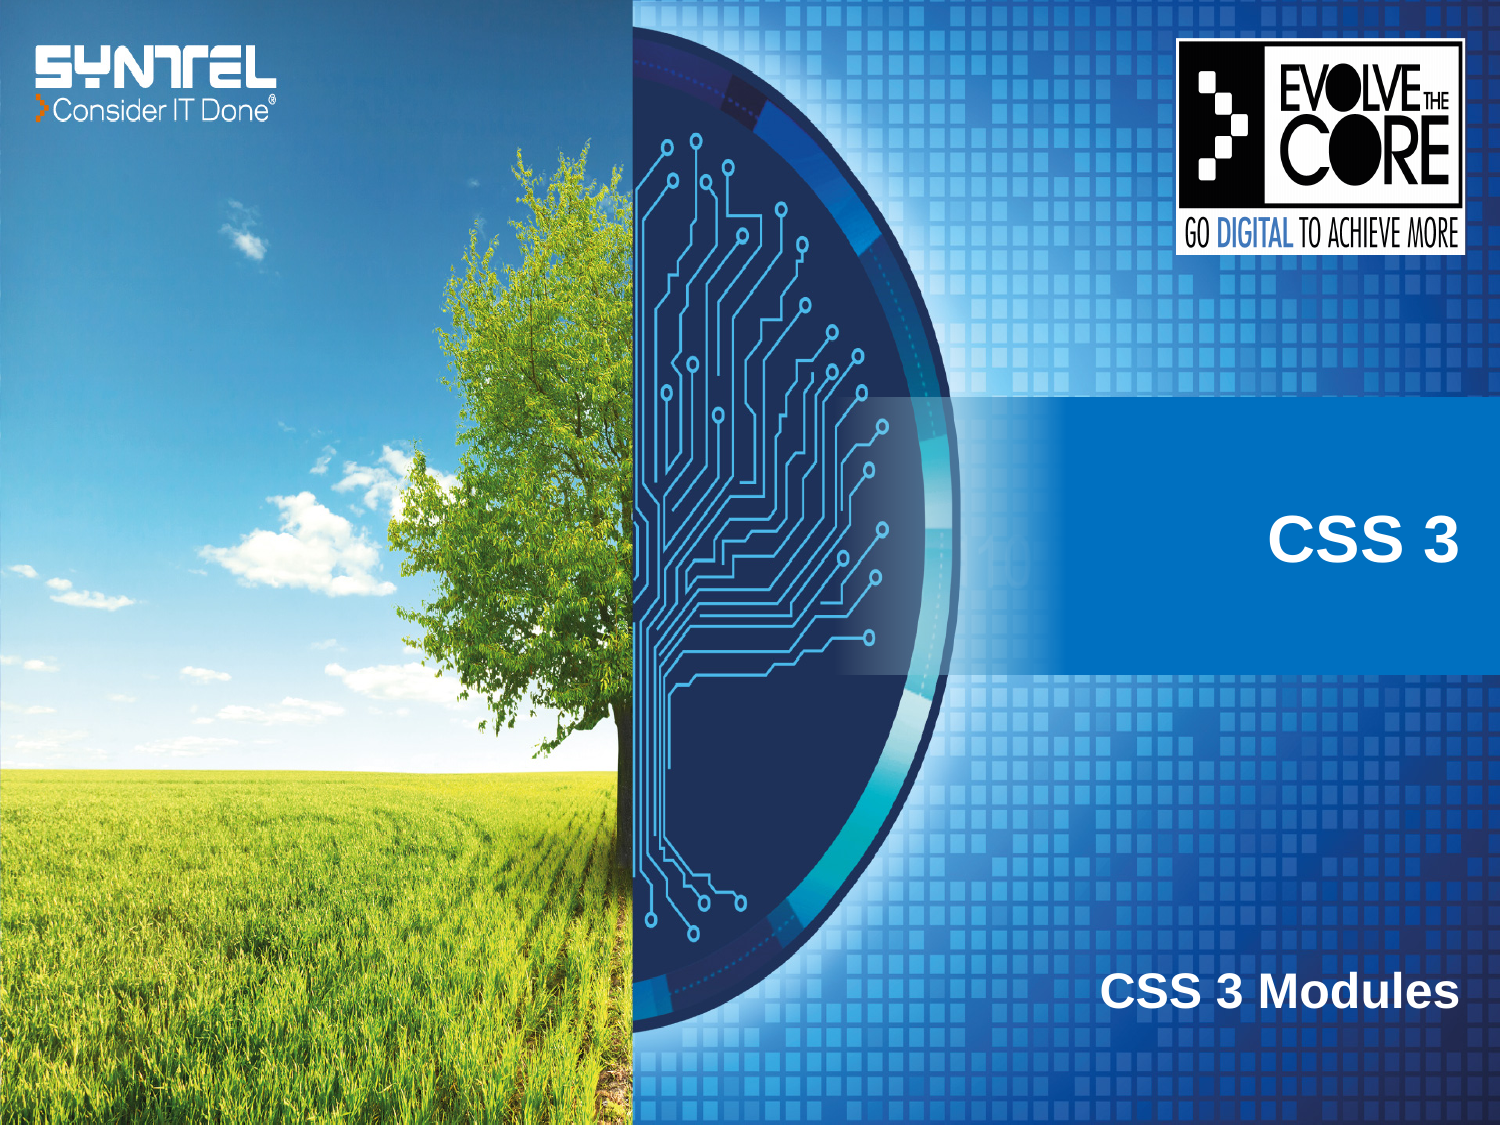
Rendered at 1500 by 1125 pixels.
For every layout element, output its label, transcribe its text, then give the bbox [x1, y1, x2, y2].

title CSS 3 [892, 397, 1461, 675]
subtitle CSS 3 Modules [654, 943, 1461, 1033]
text_box This will specifies a background color for the first <p> element of its parent. [878, 397, 885, 675]
picture [0, 0, 1500, 1125]
